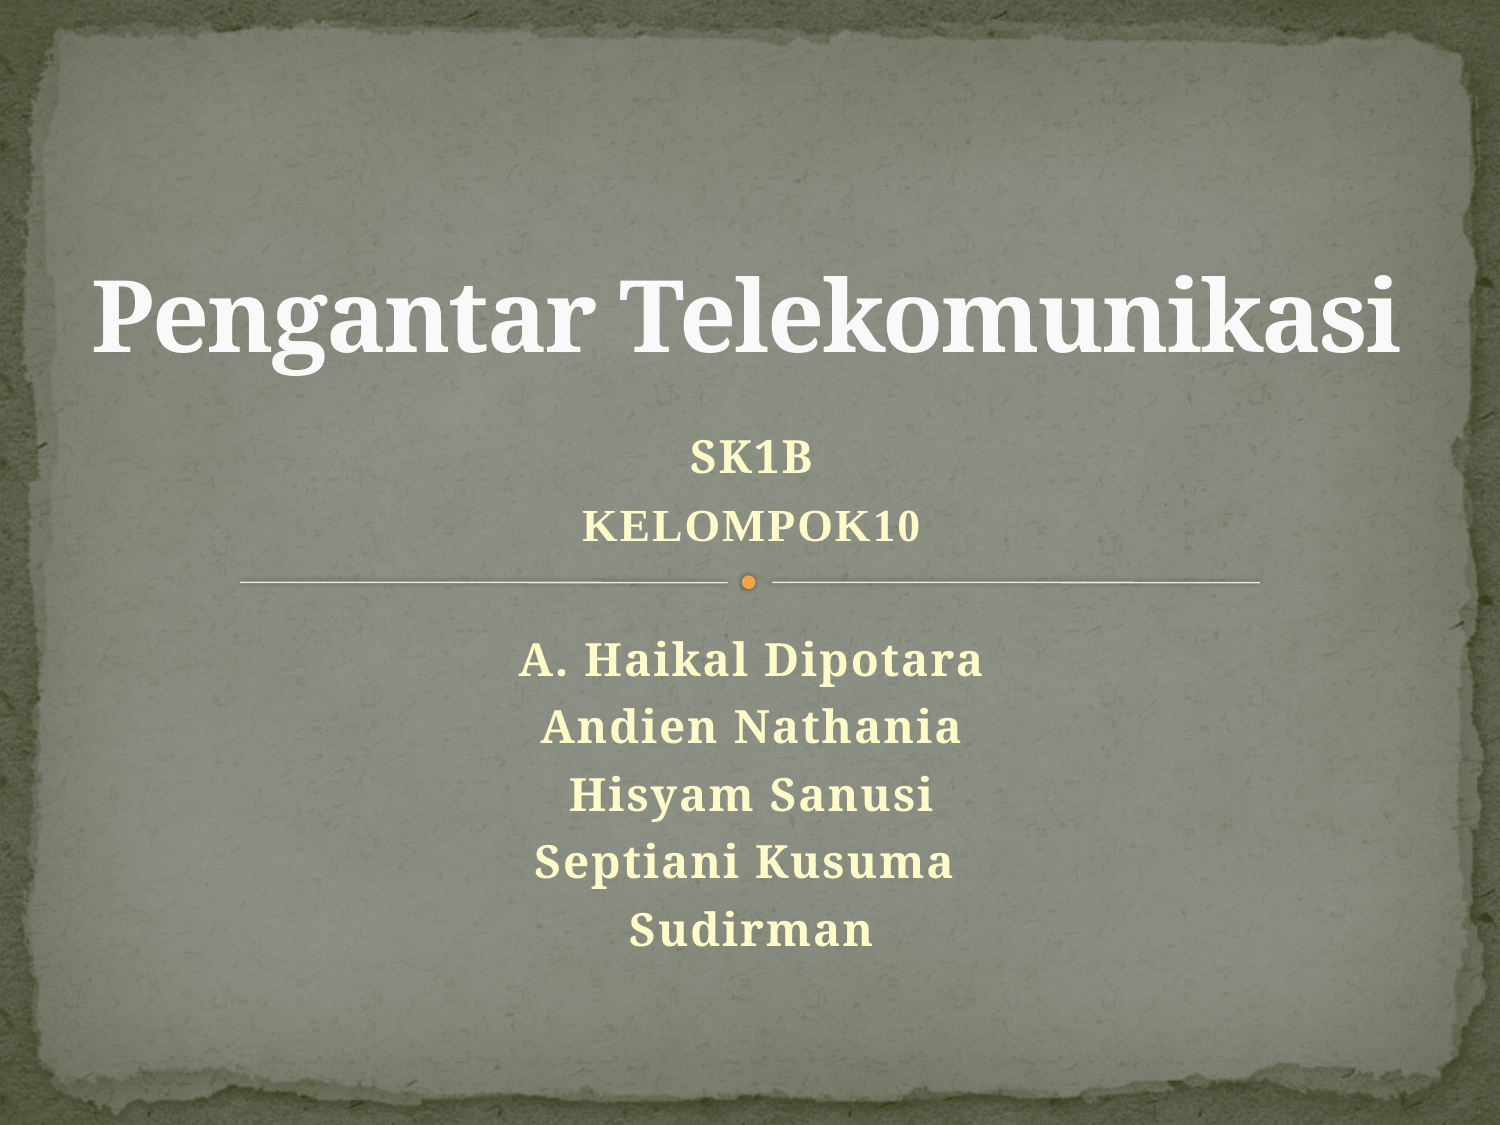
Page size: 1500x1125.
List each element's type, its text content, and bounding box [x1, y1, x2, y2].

subtitle SK1B KELOMPOK10 A. Haikal Dipotara Andien Nathania Hisyam Sanusi Septiani Kusuma Sudirman [53, 420, 1450, 852]
title Pengantar Telekomunikasi [64, 54, 1428, 380]
